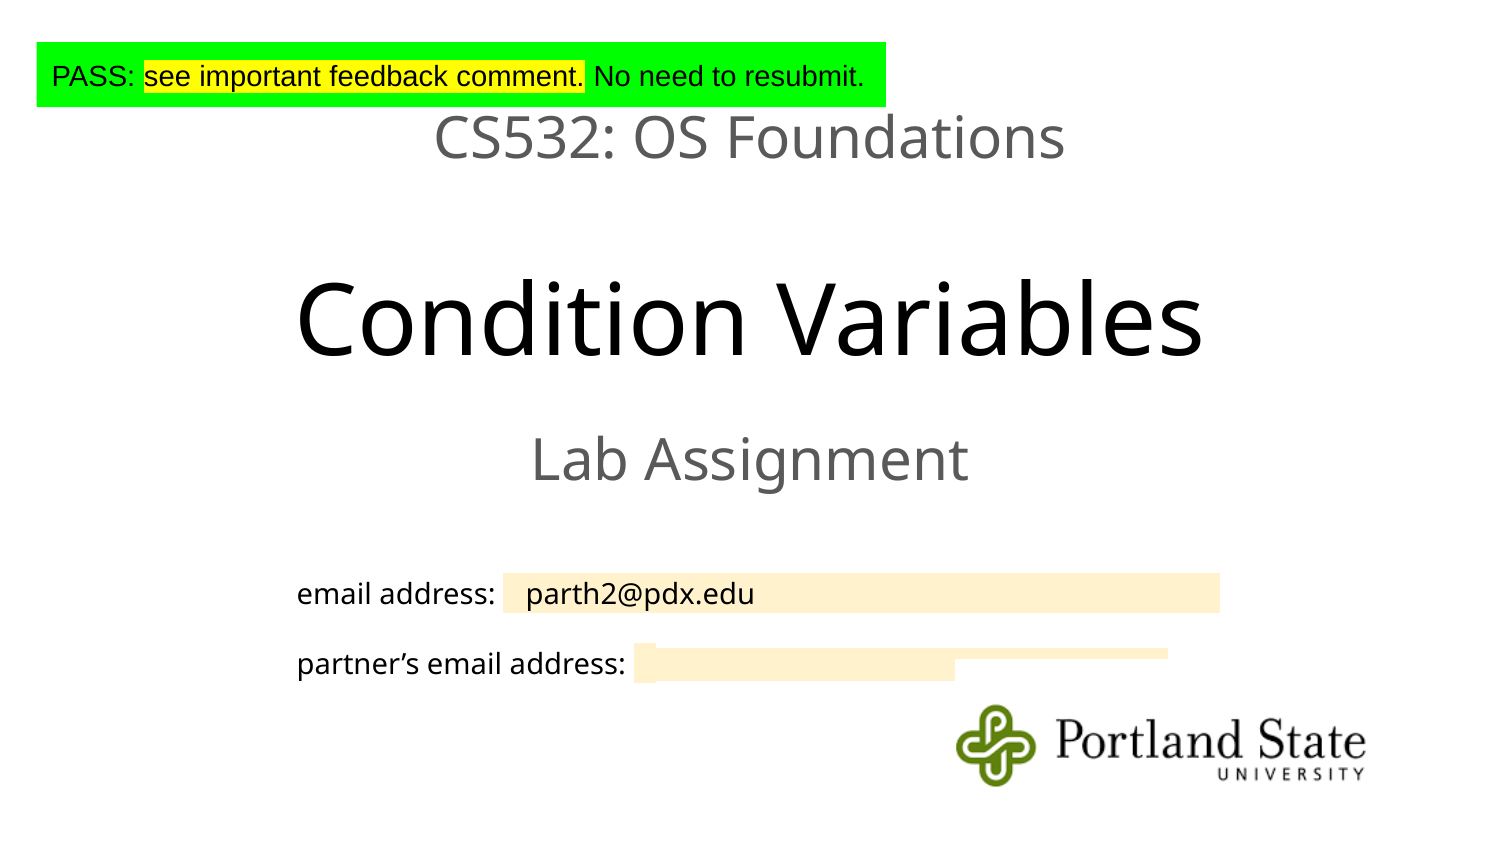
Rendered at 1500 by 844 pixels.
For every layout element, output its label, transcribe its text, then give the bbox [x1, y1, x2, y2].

text_box PASS: see important feedback comment. No need to resubmit. [36, 42, 886, 108]
subtitle Lab Assignment [51, 407, 1449, 538]
subtitle CS532: OS Foundations [51, 85, 1449, 216]
title Condition Variables [51, 231, 1449, 391]
text_box email address: parth2@pdx.edu partner’s email address: [281, 560, 1270, 703]
picture [955, 658, 1500, 832]
